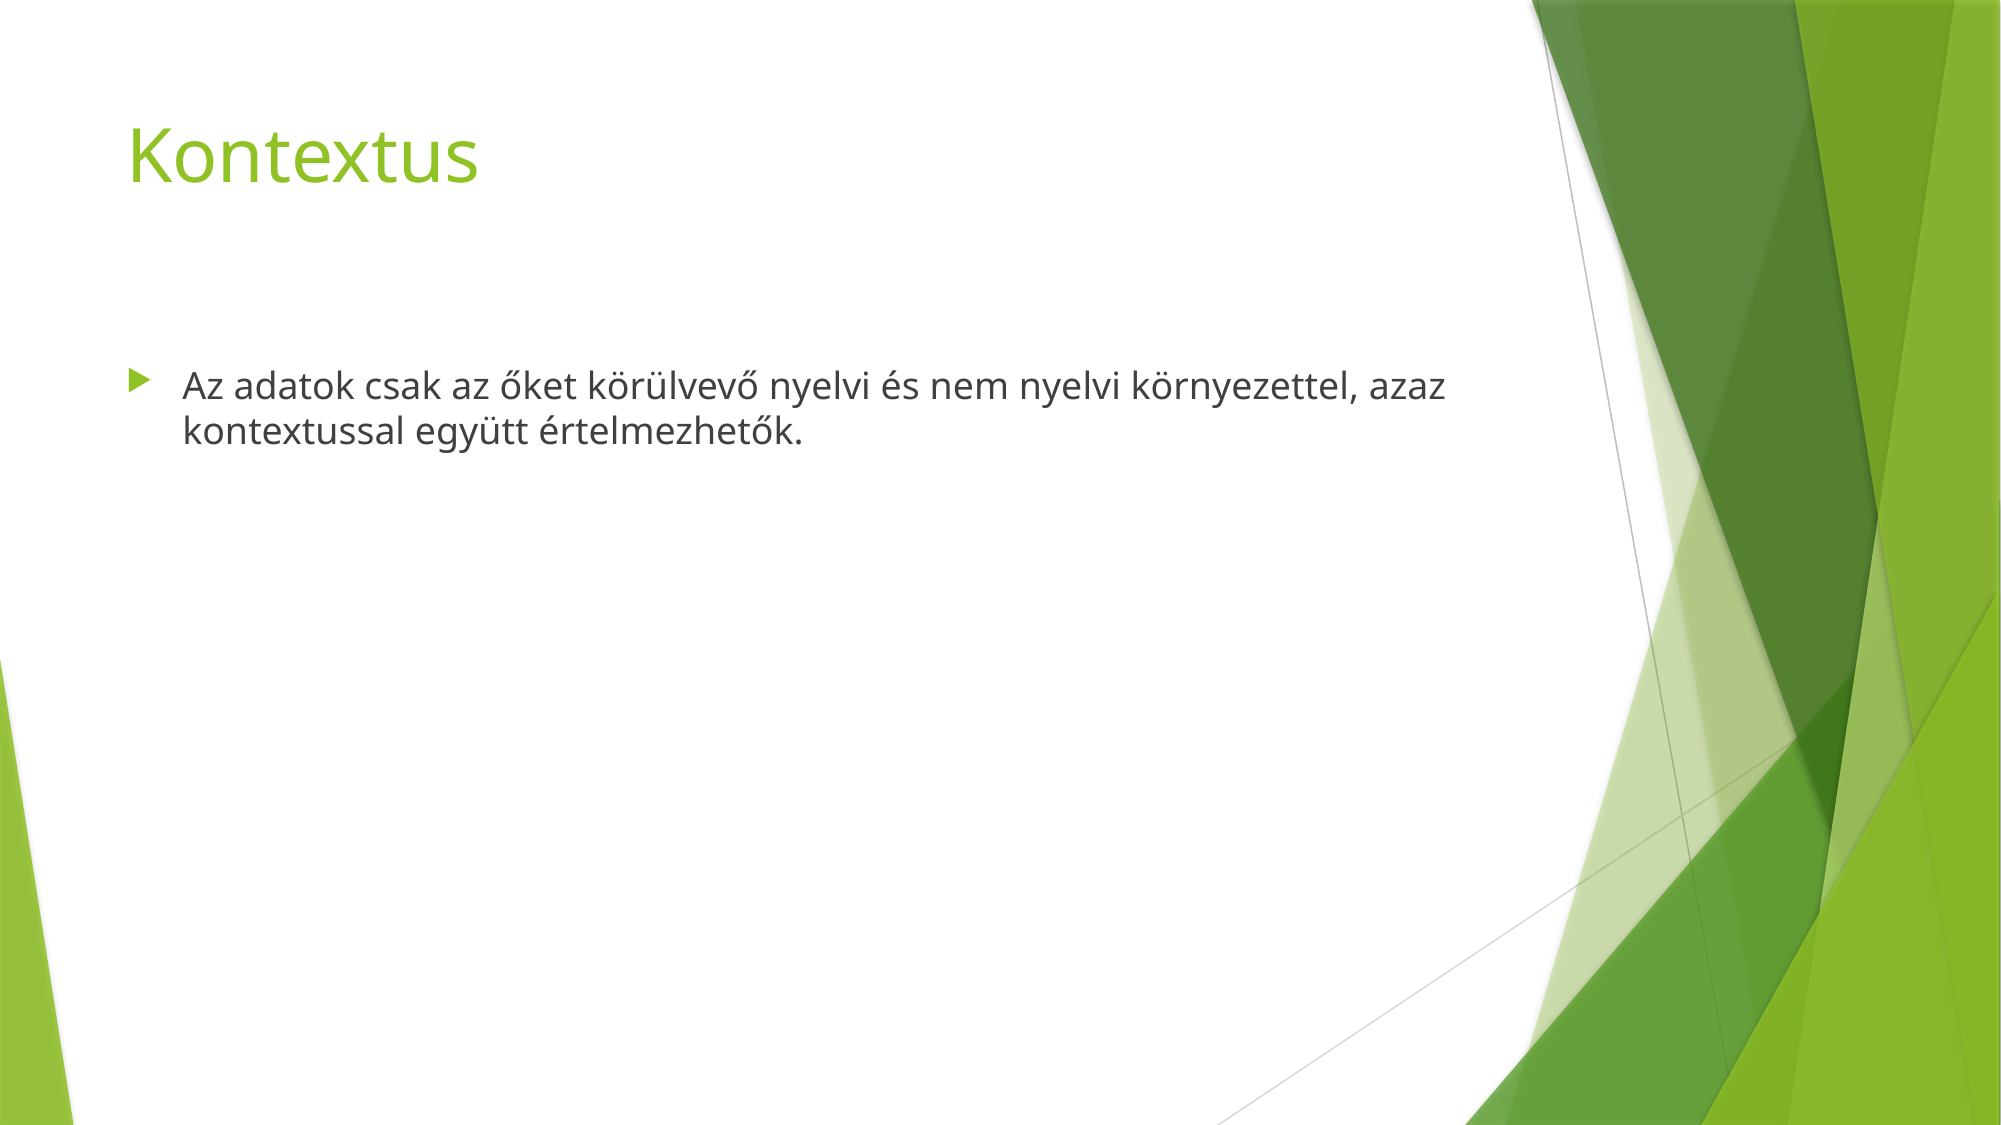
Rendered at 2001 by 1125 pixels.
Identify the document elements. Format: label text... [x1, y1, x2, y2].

title Kontextus [111, 99, 1522, 317]
list Az adatok csak az őket körülvevő nyelvi és nem nyelvi környezettel, azaz kontextussal együtt értelmezhetők. [111, 354, 1522, 992]
